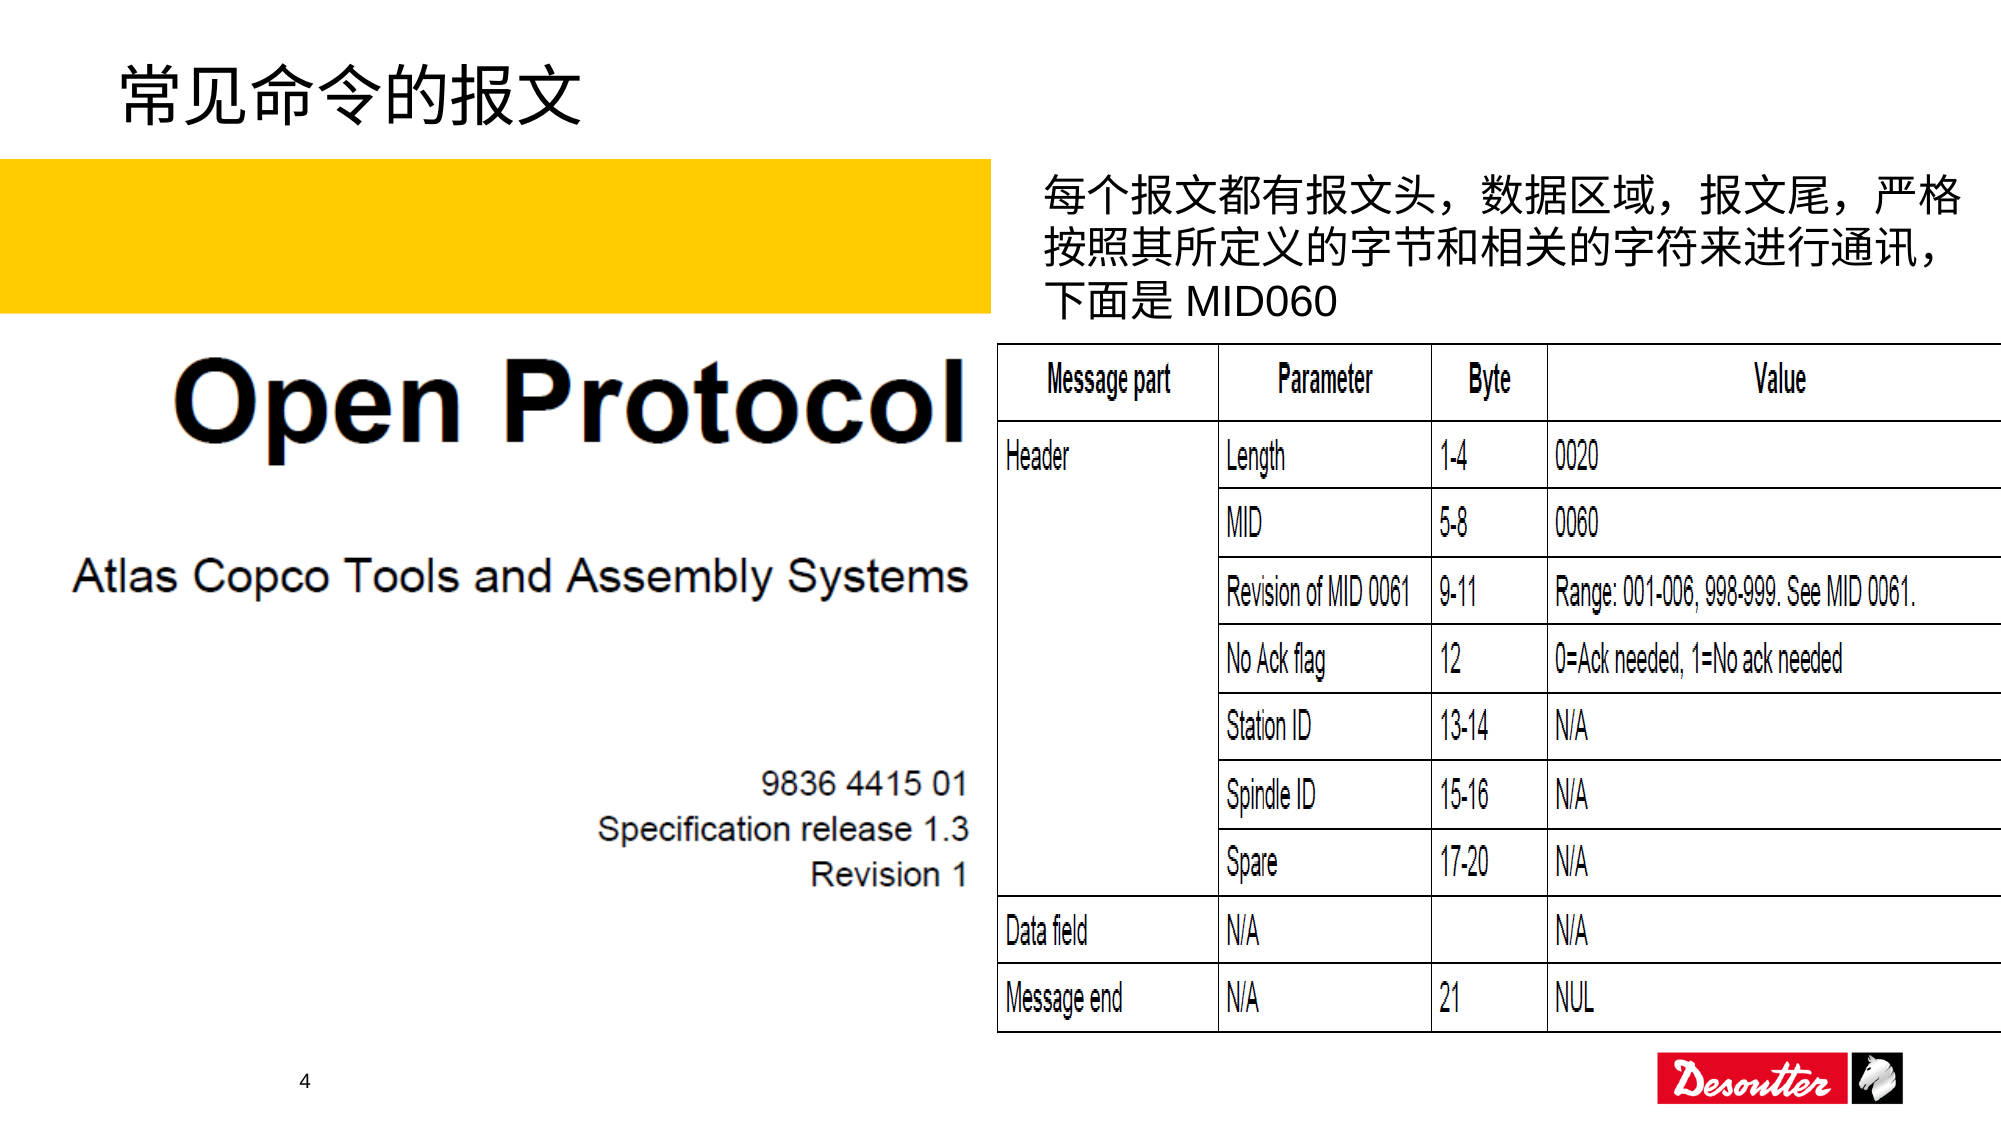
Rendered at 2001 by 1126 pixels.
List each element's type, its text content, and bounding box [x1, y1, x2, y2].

picture [1653, 1048, 1906, 1107]
picture [0, 159, 2001, 1045]
title 常见命令的报文 [99, 28, 1796, 160]
slide_number 4 [282, 1023, 654, 1102]
text_box 每个报文都有报文头，数据区域，报文尾，严格 按照其所定义的字节和相关的字符来进行通讯， 下面是MID060 [1028, 159, 1977, 333]
